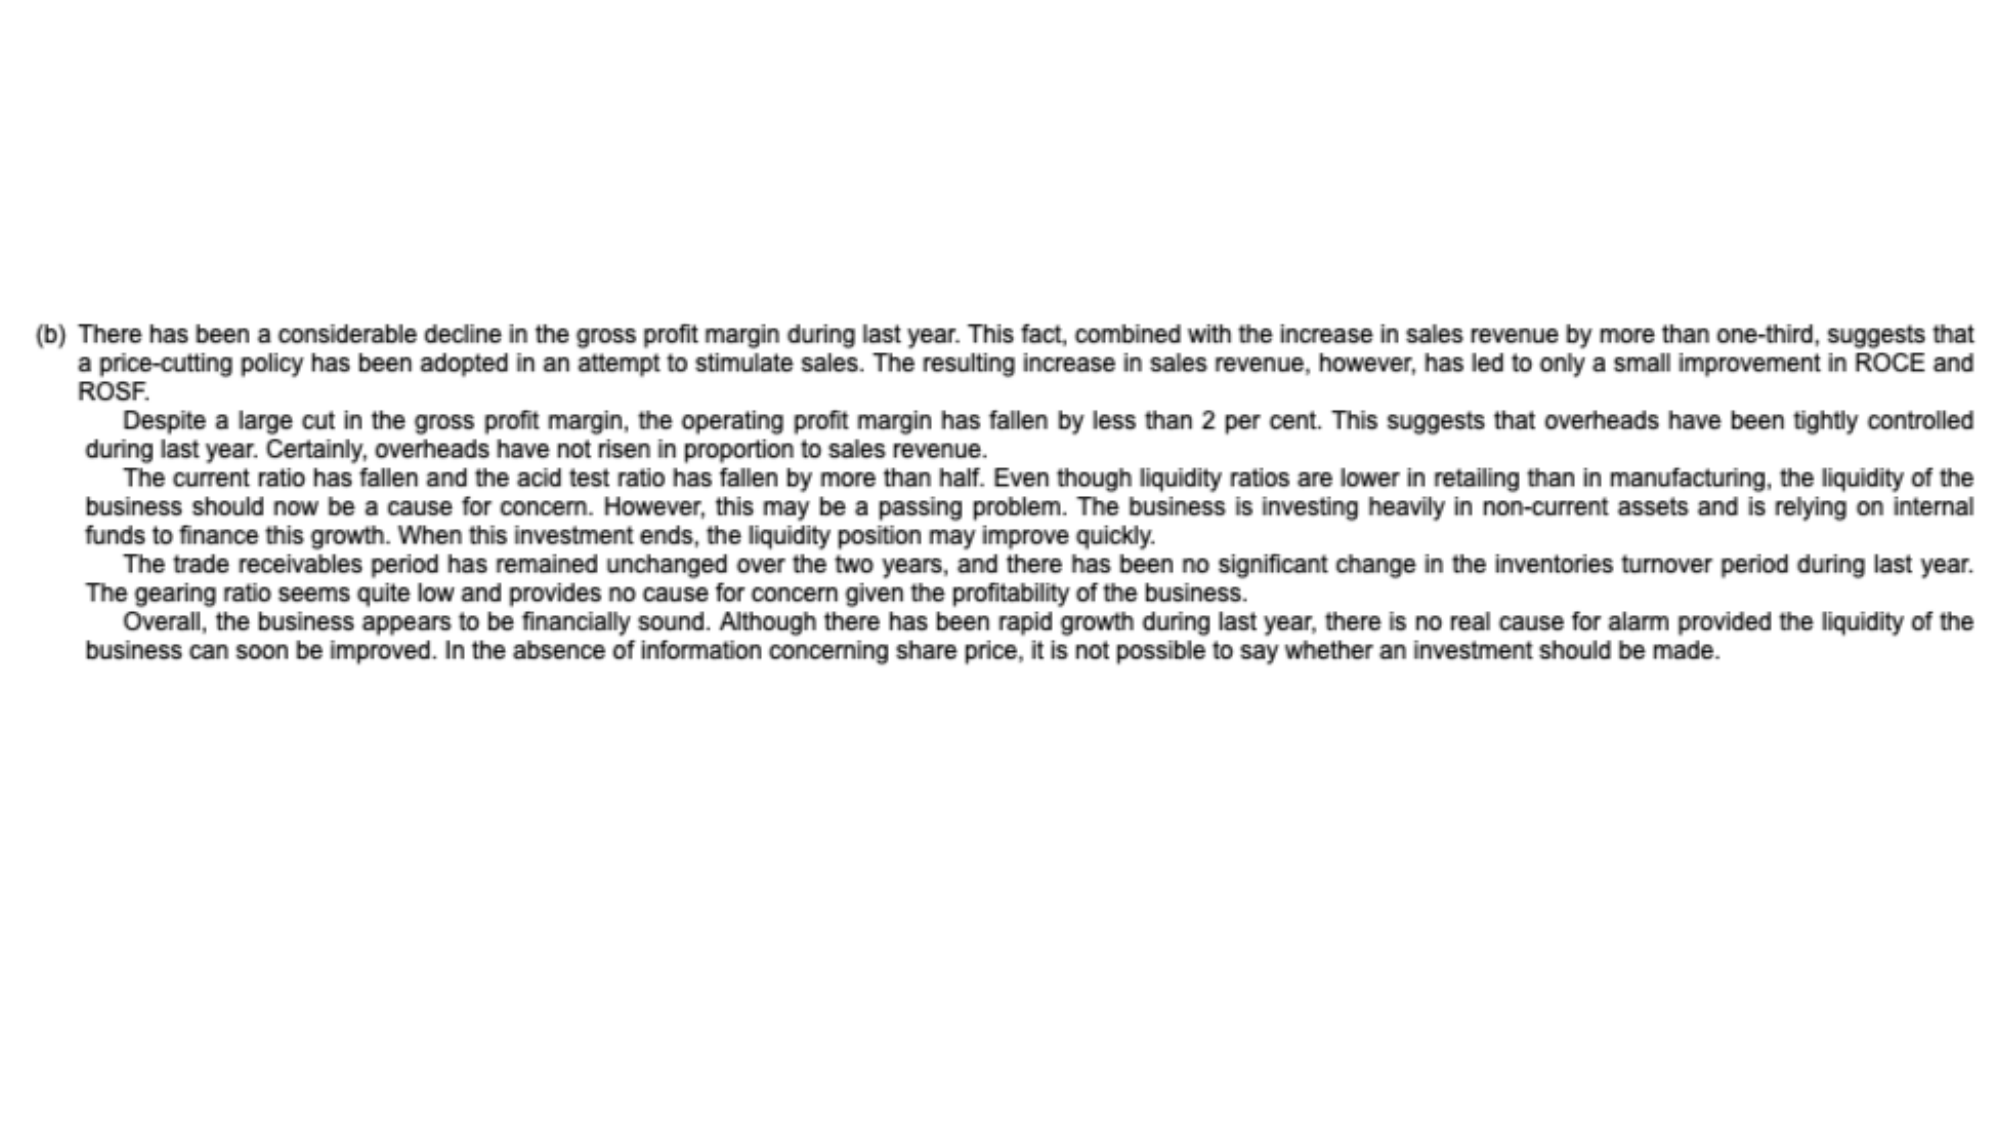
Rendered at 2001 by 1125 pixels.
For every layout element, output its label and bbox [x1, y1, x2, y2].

picture [4, 316, 1995, 688]
